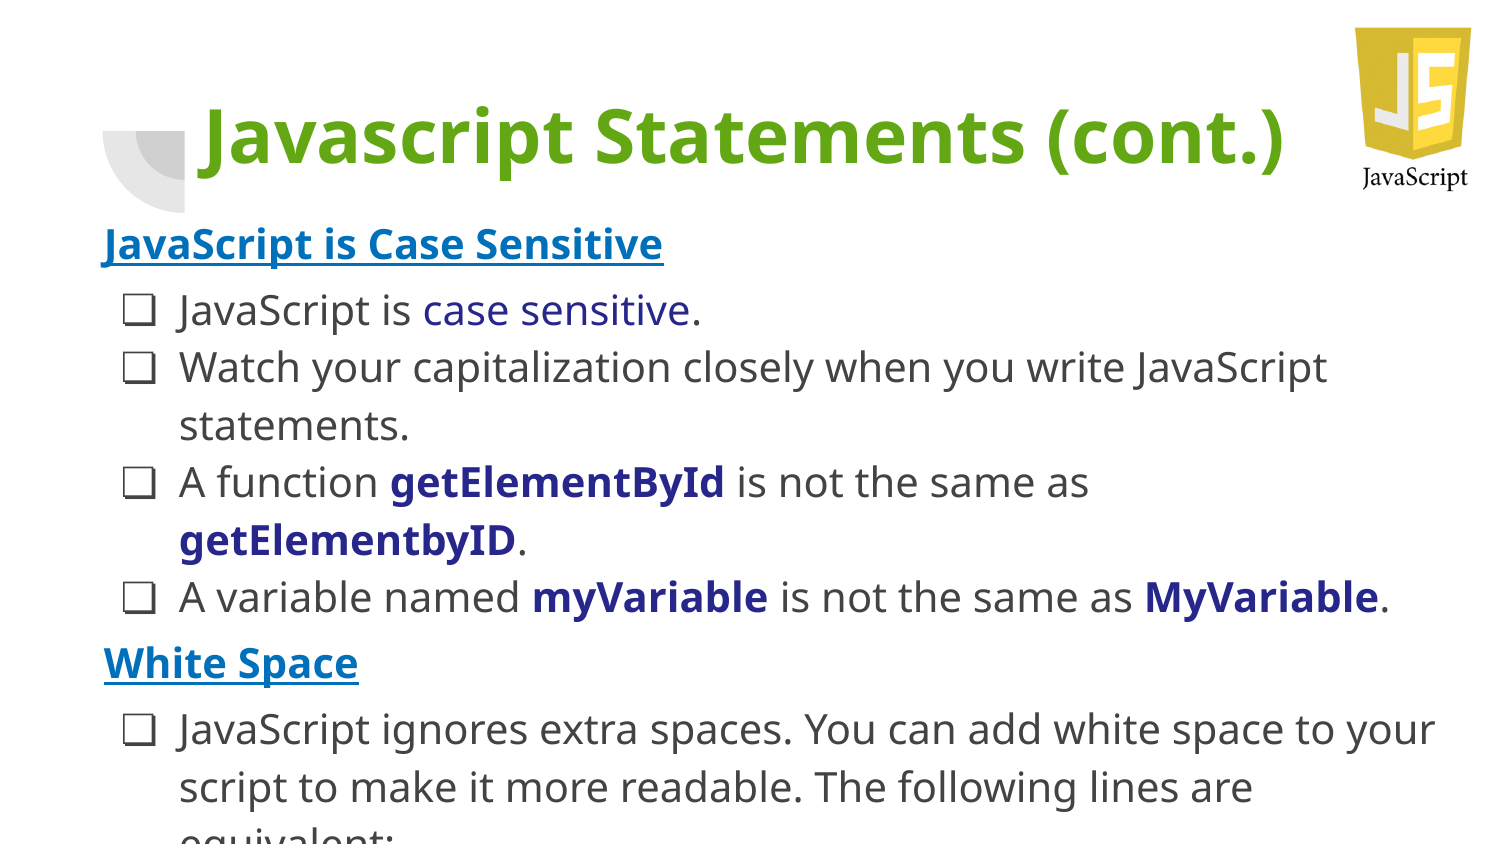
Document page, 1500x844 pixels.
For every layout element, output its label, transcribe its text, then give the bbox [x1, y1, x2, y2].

picture [1348, 22, 1477, 196]
title JavaScript is Case Sensitive JavaScript is case sensitive. Watch your capitalization closely when you write JavaScript statements. A function getElementById is not the same as getElementbyID. A variable named myVariable is not the same as MyVariable. White Space JavaScript ignores extra spaces. You can add white space to your script to make it more readable. The following lines are equivalent: var person="Hege"; var person = "Hege"; [88, 195, 1464, 832]
title Javascript Statements (cont.) [188, 73, 1343, 183]
